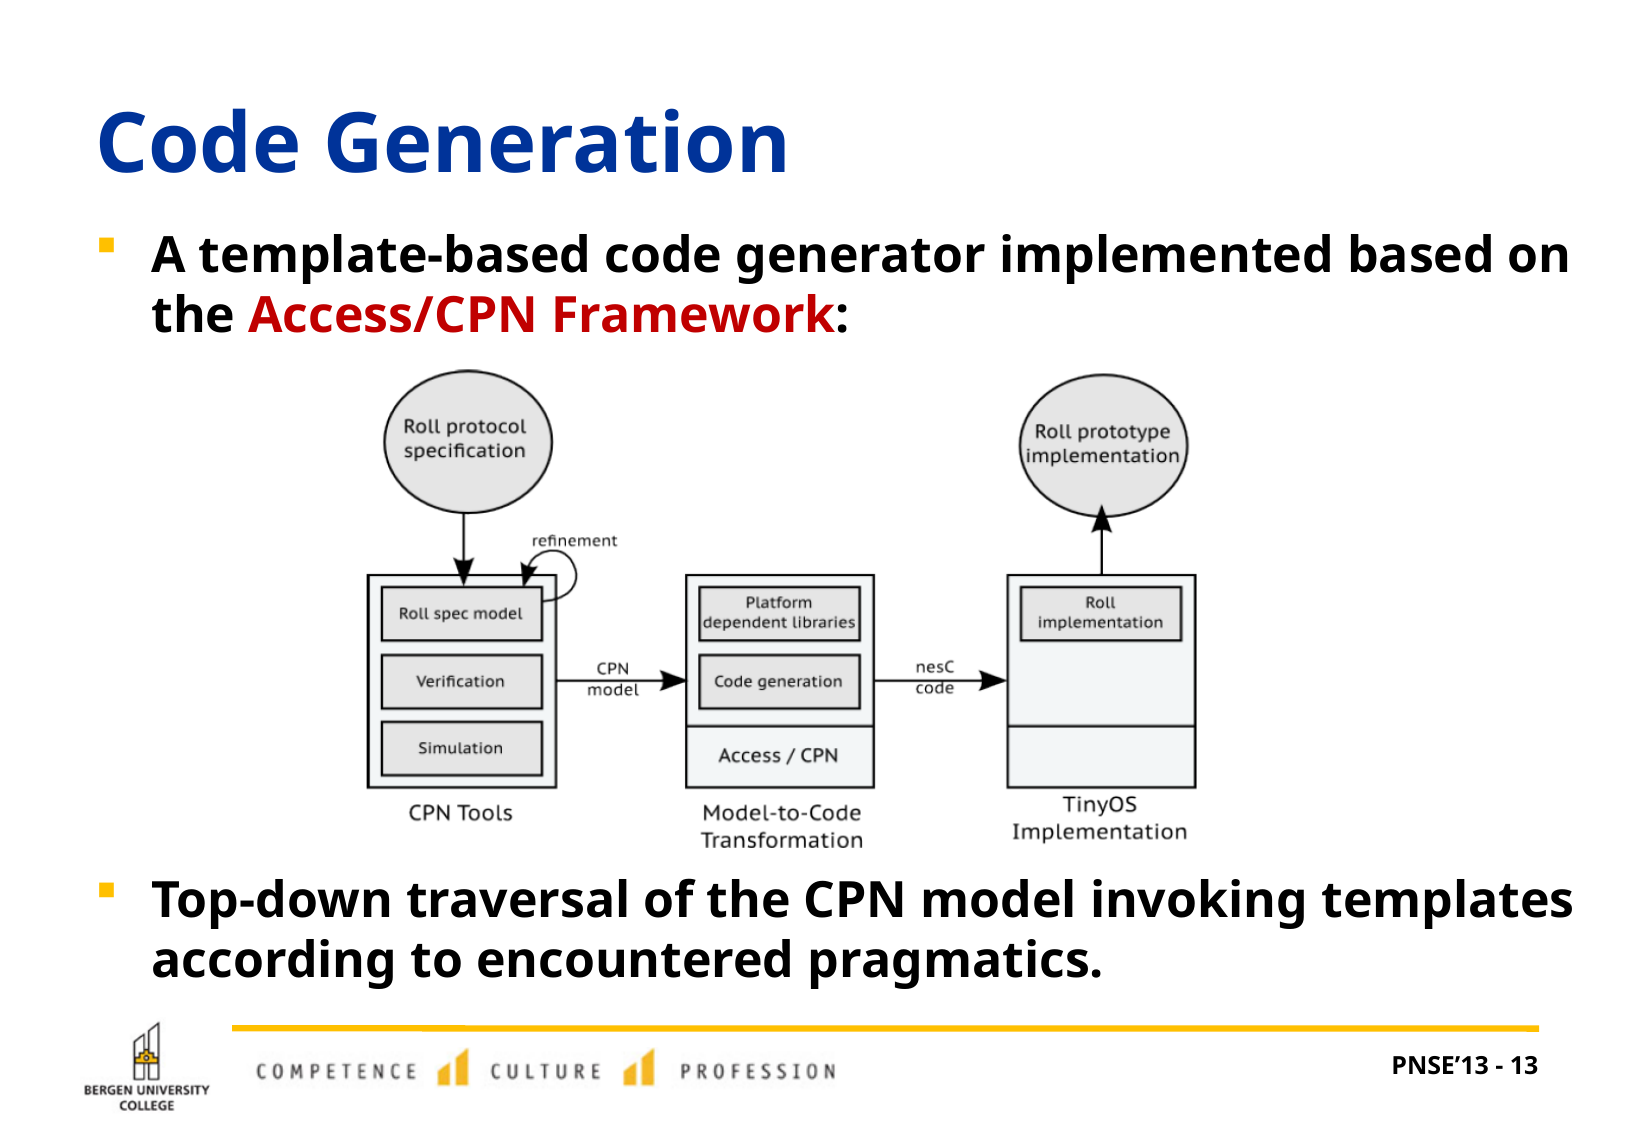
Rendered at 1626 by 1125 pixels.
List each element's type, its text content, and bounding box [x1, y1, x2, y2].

picture [80, 1017, 216, 1119]
picture [328, 349, 1224, 854]
list A template-based code generator implemented based on the Access/CPN Framework: [79, 214, 1604, 381]
picture [233, 1047, 877, 1096]
text_box Top-down traversal of the CPN model invoking templates according to encountered pragmatics. [80, 859, 1603, 1000]
title Code Generation [79, 44, 1543, 214]
